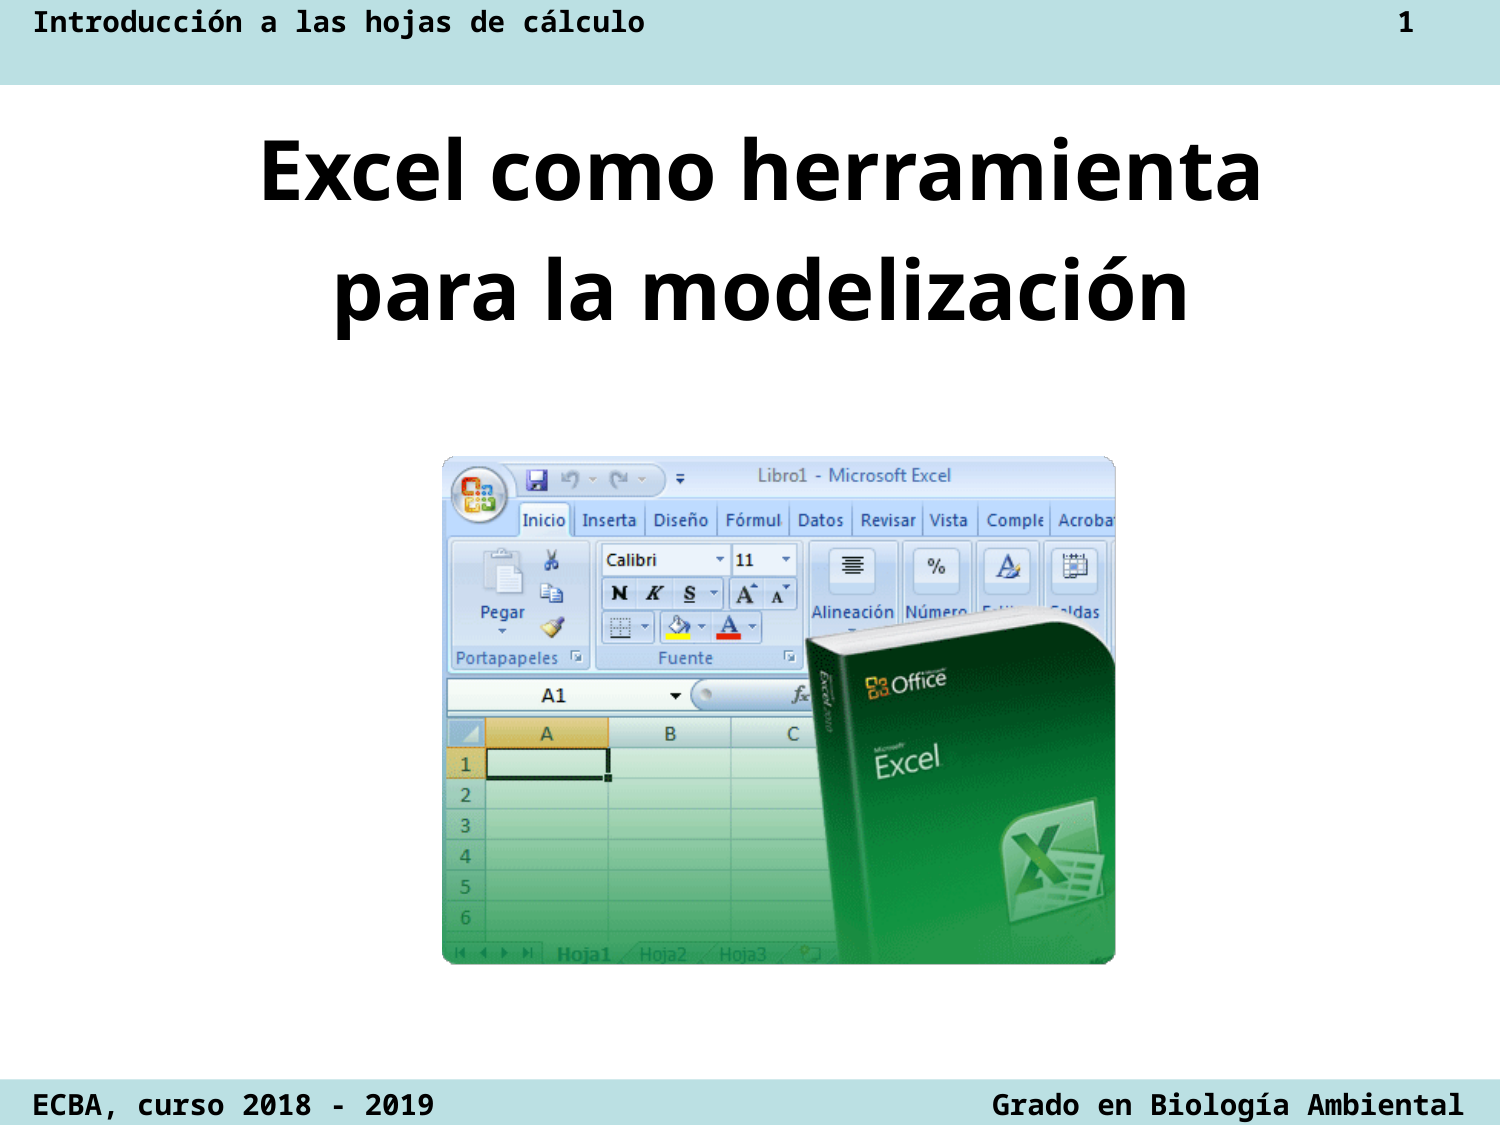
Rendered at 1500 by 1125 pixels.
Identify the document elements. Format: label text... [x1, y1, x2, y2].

picture [442, 455, 1117, 966]
text_box Excel como herramienta para la modelización [171, 90, 1353, 345]
